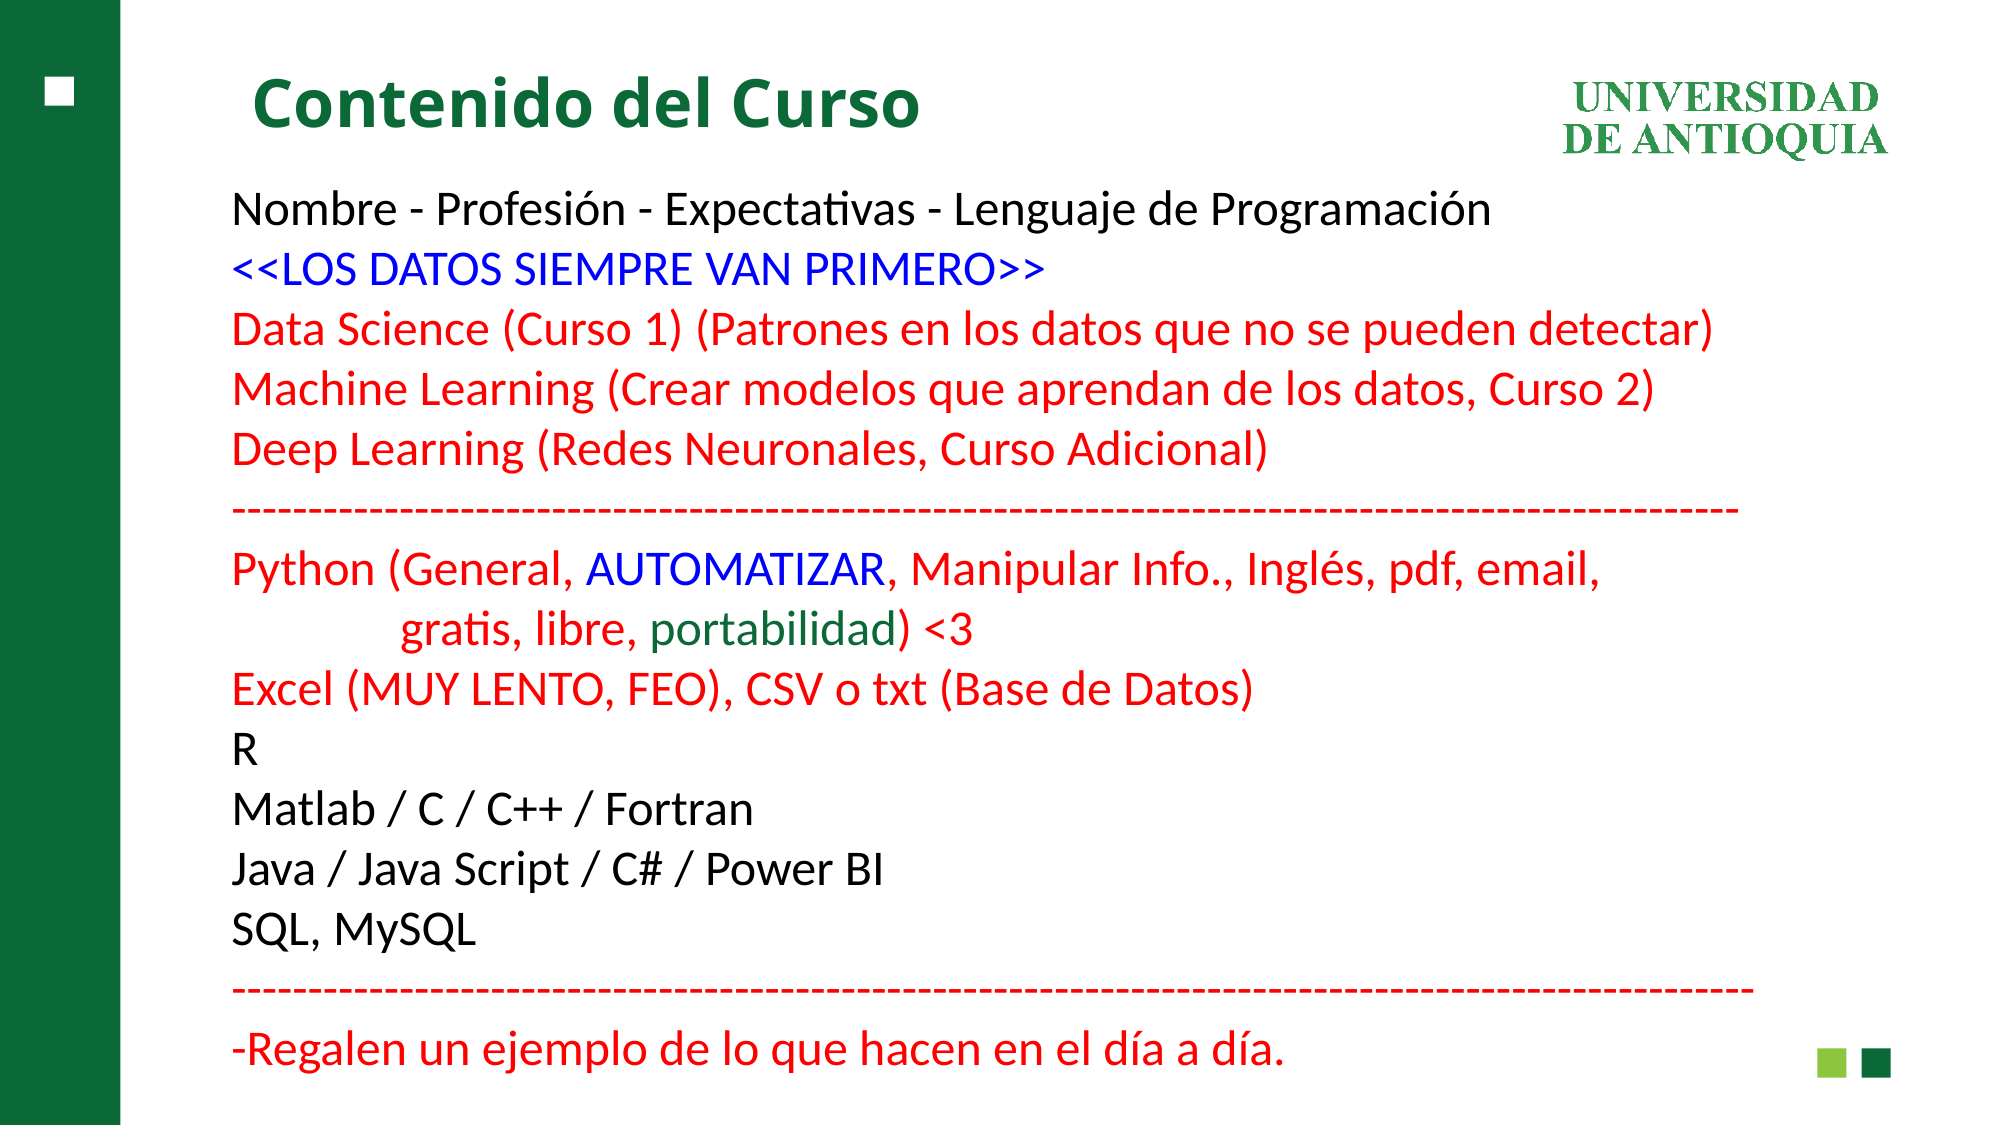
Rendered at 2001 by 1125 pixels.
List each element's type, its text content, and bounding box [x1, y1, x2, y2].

text_box [0, 0, 121, 1125]
text_box [1862, 1048, 1891, 1078]
title Contenido del Curso [236, 35, 1370, 167]
picture [1539, 58, 1912, 176]
text_box [44, 76, 74, 106]
text_box Nombre - Profesión - Expectativas - Lenguaje de Programación <<LOS DATOS SIEMPRE VAN PRIMERO>> Data Science (Curso 1) (Patrones en los datos que no se pueden detectar) Machine Learning (Crear modelos que aprendan de los datos, Curso 2) Deep Learning (Redes Neuronales, Curso Adicional) --------------------------------------------------------------------------------------------------- Python (General, AUTOMATIZAR, Manipular Info., Inglés, pdf, email, gratis, libre, portabilidad) <3 Excel (MUY LENTO, FEO), CSV o txt (Base de Datos) R Matlab / C / C++ / Fortran Java / Java Script / C# / Power BI SQL, MySQL ---------------------------------------------------------------------------------------------------- -Regalen un ejemplo de lo que hacen en el día a día. [216, 167, 1862, 1083]
